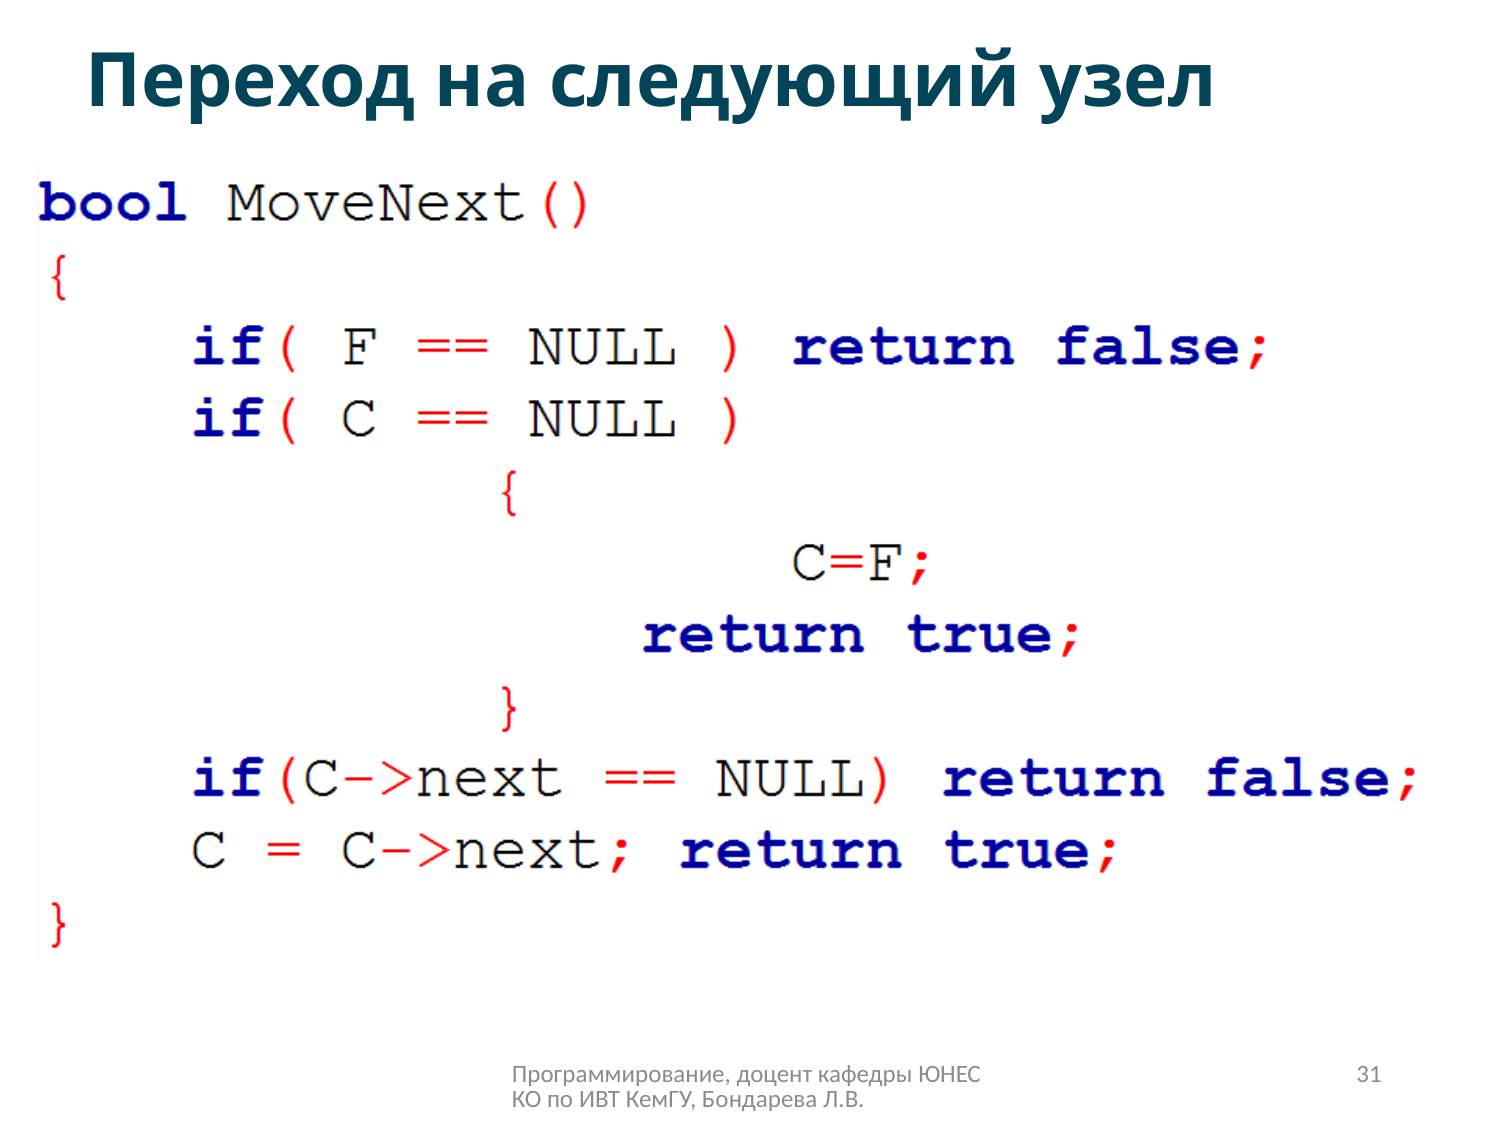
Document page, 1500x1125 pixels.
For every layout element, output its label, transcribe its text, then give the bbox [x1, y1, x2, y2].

picture [37, 166, 1463, 959]
slide_number 31 [1059, 1042, 1397, 1103]
title Переход на следующий узел [70, 0, 1421, 166]
footer Программирование, доцент кафедры ЮНЕСКО по ИВТ КемГУ, Бондарева Л.В. [496, 1042, 1004, 1103]
